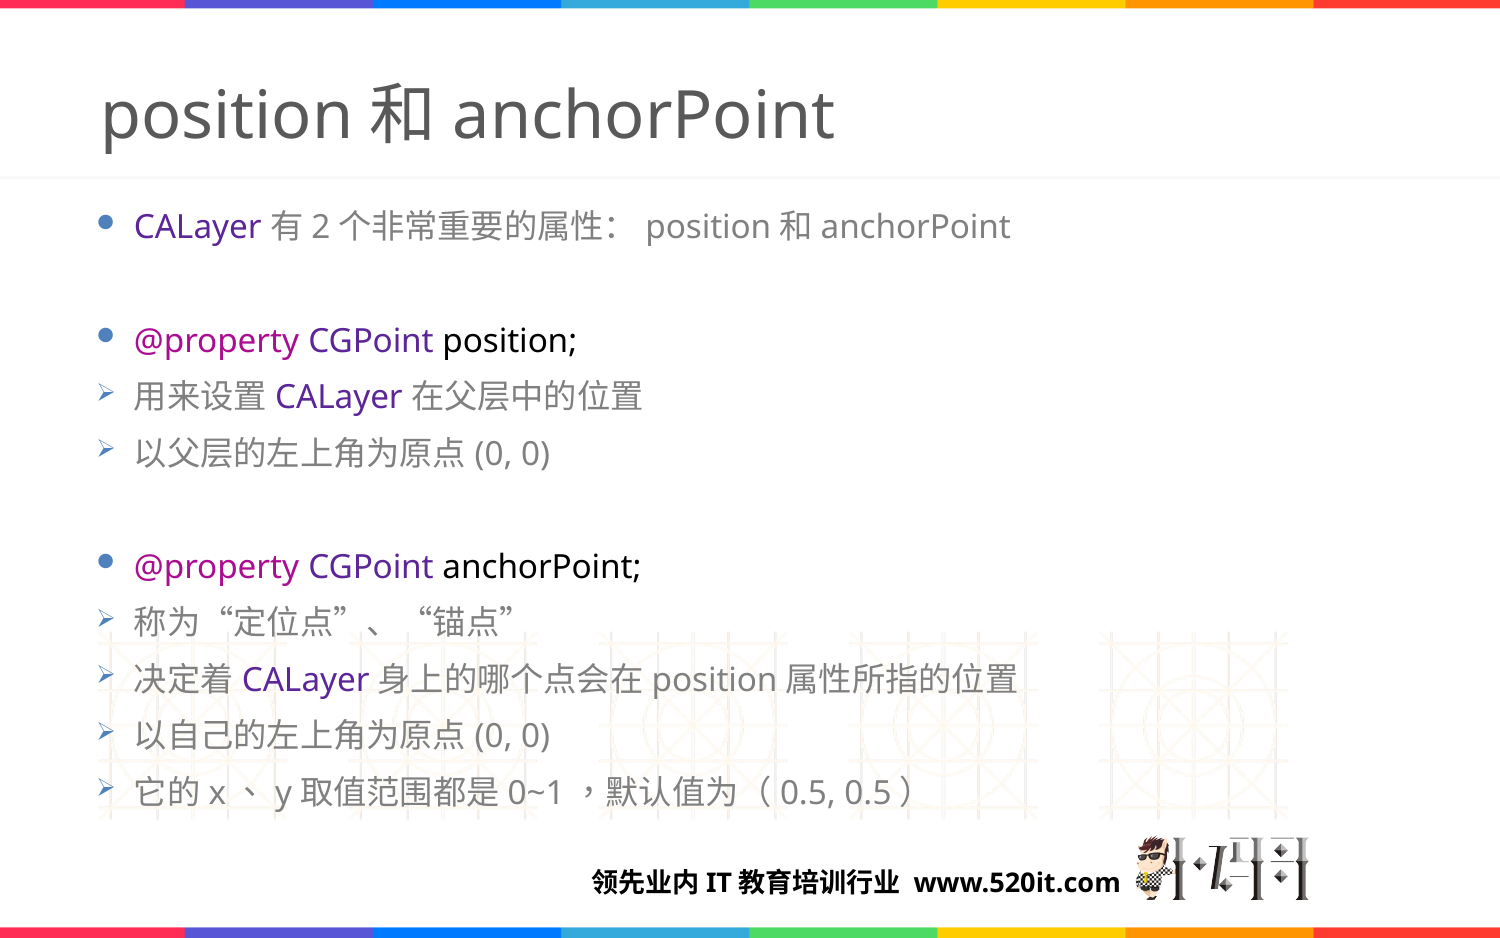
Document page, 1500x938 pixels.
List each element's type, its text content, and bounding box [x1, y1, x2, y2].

picture [0, 0, 1500, 176]
title position和anchorPoint [85, 64, 1419, 178]
picture [0, 180, 1500, 938]
list CALayer有2个非常重要的属性：position和anchorPoint @property CGPoint position; 用来设置CALayer在父层中的位置 以父层的左上角为原点(0, 0) @property CGPoint anchorPoint; 称为“定位点”、“锚点” 决定着CALayer身上的哪个点会在position属性所指的位置 以自己的左上角为原点(0, 0) 它的x、y取值范围都是0~1，默认值为（0.5, 0.5） [81, 198, 1416, 838]
